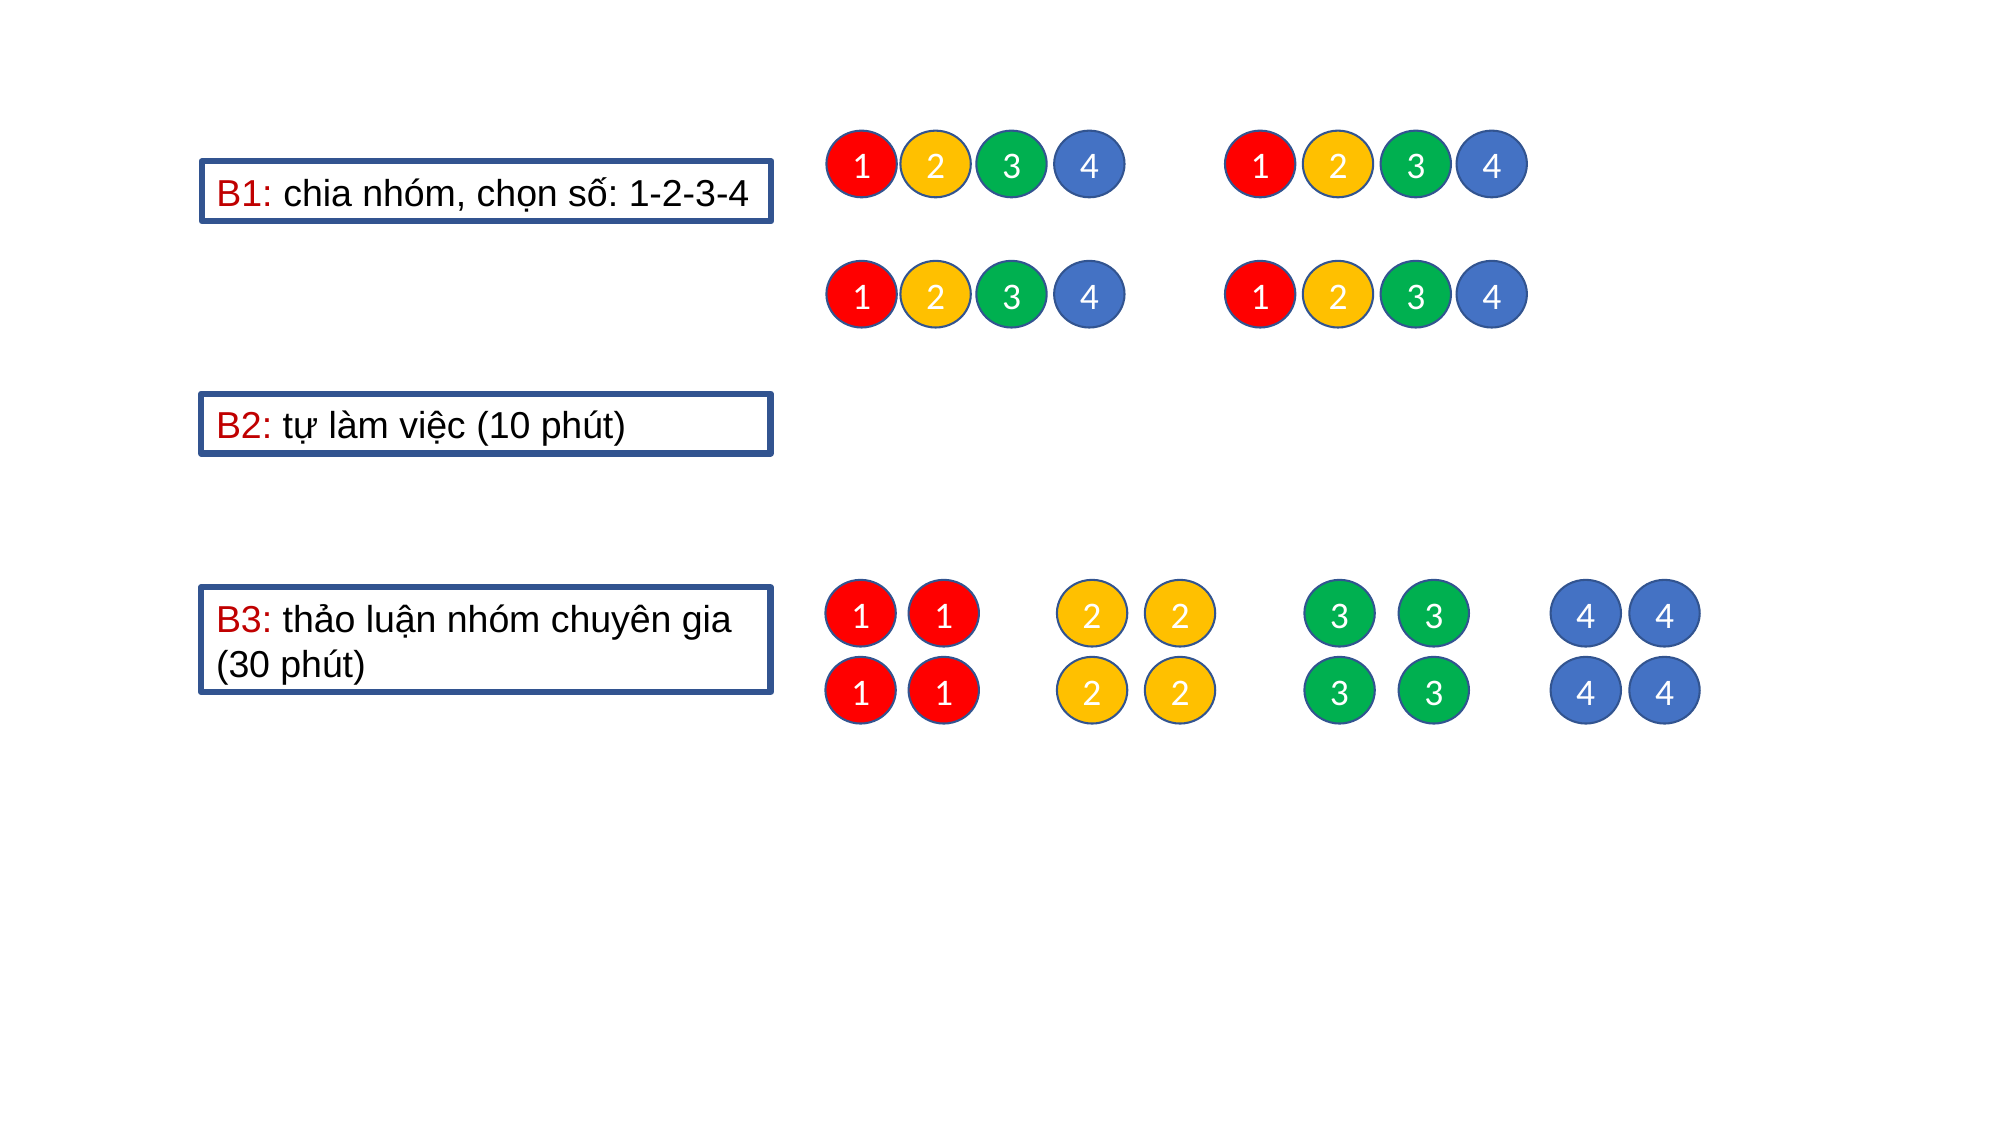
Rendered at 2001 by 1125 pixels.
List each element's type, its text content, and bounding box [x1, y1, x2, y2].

text_box 2 [1143, 655, 1217, 725]
text_box 4 [1455, 259, 1528, 329]
text_box 3 [975, 259, 1048, 329]
text_box 3 [1303, 578, 1376, 648]
text_box B1: chia nhóm, chọn số: 1-2-3-4 [201, 161, 772, 221]
text_box 2 [1055, 655, 1129, 725]
text_box 2 [1055, 578, 1129, 648]
text_box 4 [1053, 129, 1126, 199]
text_box 4 [1053, 259, 1126, 329]
text_box 4 [1455, 129, 1528, 199]
text_box 4 [1549, 578, 1623, 648]
text_box 1 [907, 578, 980, 648]
text_box 1 [824, 578, 897, 648]
text_box 1 [1223, 259, 1297, 329]
text_box 3 [1303, 655, 1376, 725]
text_box 4 [1549, 655, 1623, 725]
text_box 3 [975, 129, 1048, 199]
text_box 2 [1143, 578, 1217, 648]
text_box 1 [907, 655, 980, 725]
text_box 2 [1301, 259, 1375, 329]
text_box 4 [1628, 578, 1701, 648]
text_box 1 [1223, 129, 1297, 199]
text_box 2 [1301, 129, 1375, 199]
text_box 1 [825, 259, 898, 329]
text_box 1 [825, 129, 898, 199]
text_box 3 [1397, 578, 1471, 648]
text_box 3 [1379, 259, 1453, 329]
text_box 1 [824, 655, 897, 725]
text_box 3 [1379, 129, 1453, 199]
text_box B3: thảo luận nhóm chuyên gia (30 phút) [201, 587, 771, 693]
text_box 4 [1628, 655, 1701, 725]
text_box B2: tự làm việc (10 phút) [201, 393, 771, 454]
text_box 2 [899, 129, 972, 199]
text_box 2 [899, 259, 972, 329]
text_box 3 [1397, 655, 1471, 725]
